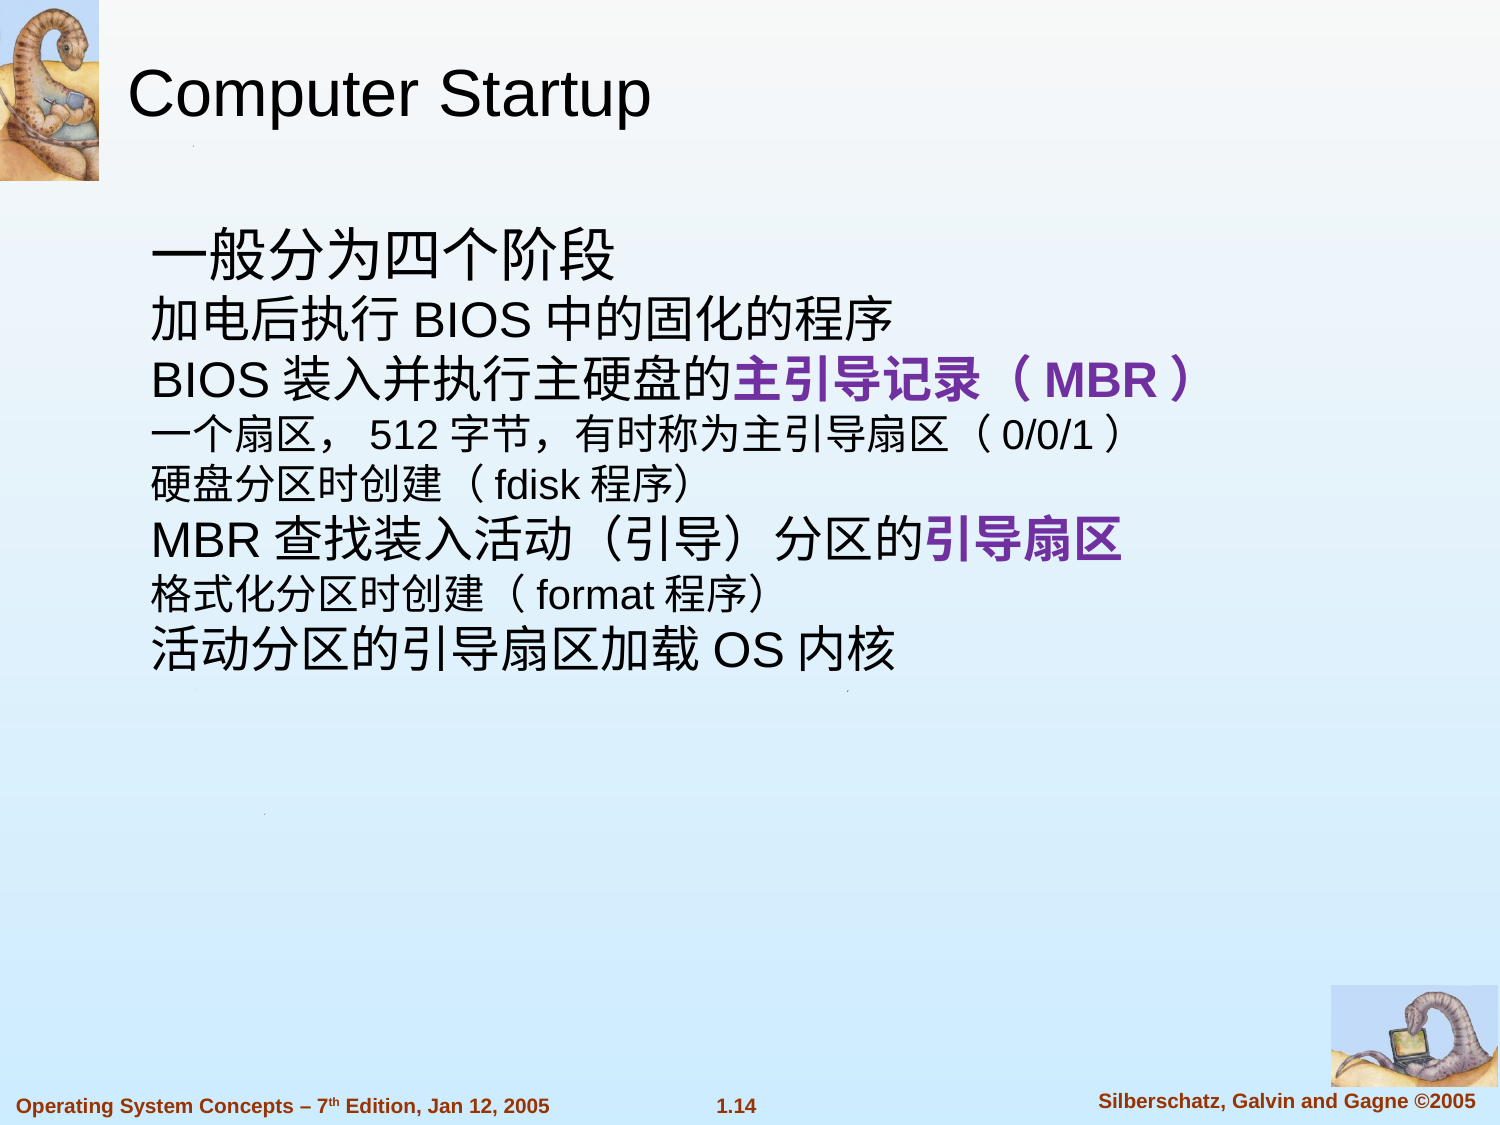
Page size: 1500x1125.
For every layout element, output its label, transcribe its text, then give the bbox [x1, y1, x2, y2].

picture [0, 0, 99, 181]
title Computer Startup [112, 37, 1438, 138]
list 一般分为四个阶段 加电后执行BIOS中的固化的程序 BIOS装入并执行主硬盘的主引导记录（MBR） 一个扇区，512字节，有时称为主引导扇区（0/0/1） 硬盘分区时创建（fdisk程序） MBR查找装入活动（引导）分区的引导扇区 格式化分区时创建（format程序） 活动分区的引导扇区加载OS内核 [135, 210, 1382, 1004]
picture [1331, 985, 1498, 1087]
